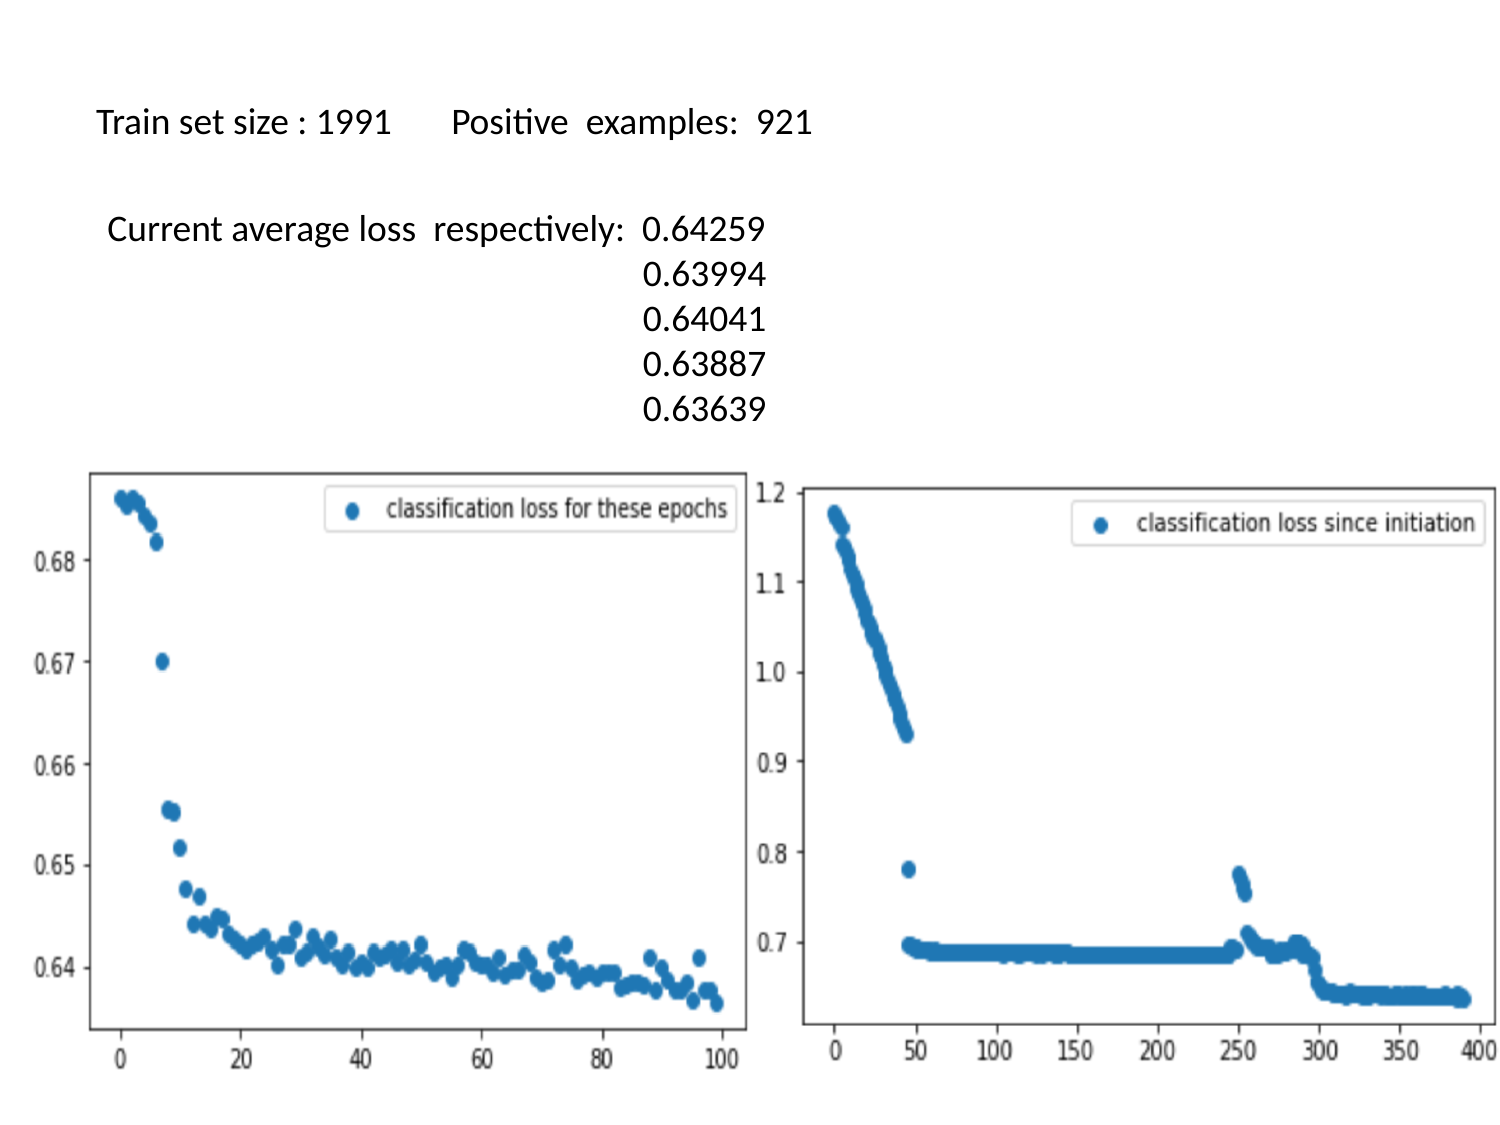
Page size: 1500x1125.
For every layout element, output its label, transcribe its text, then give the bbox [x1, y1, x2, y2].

text_box Train set size : 1991 Positive examples: 921 [81, 89, 829, 150]
picture [29, 467, 1500, 1083]
text_box Current average loss respectively: 0.64259 0.63994 0.64041 0.63887 0.63639 [92, 196, 782, 436]
